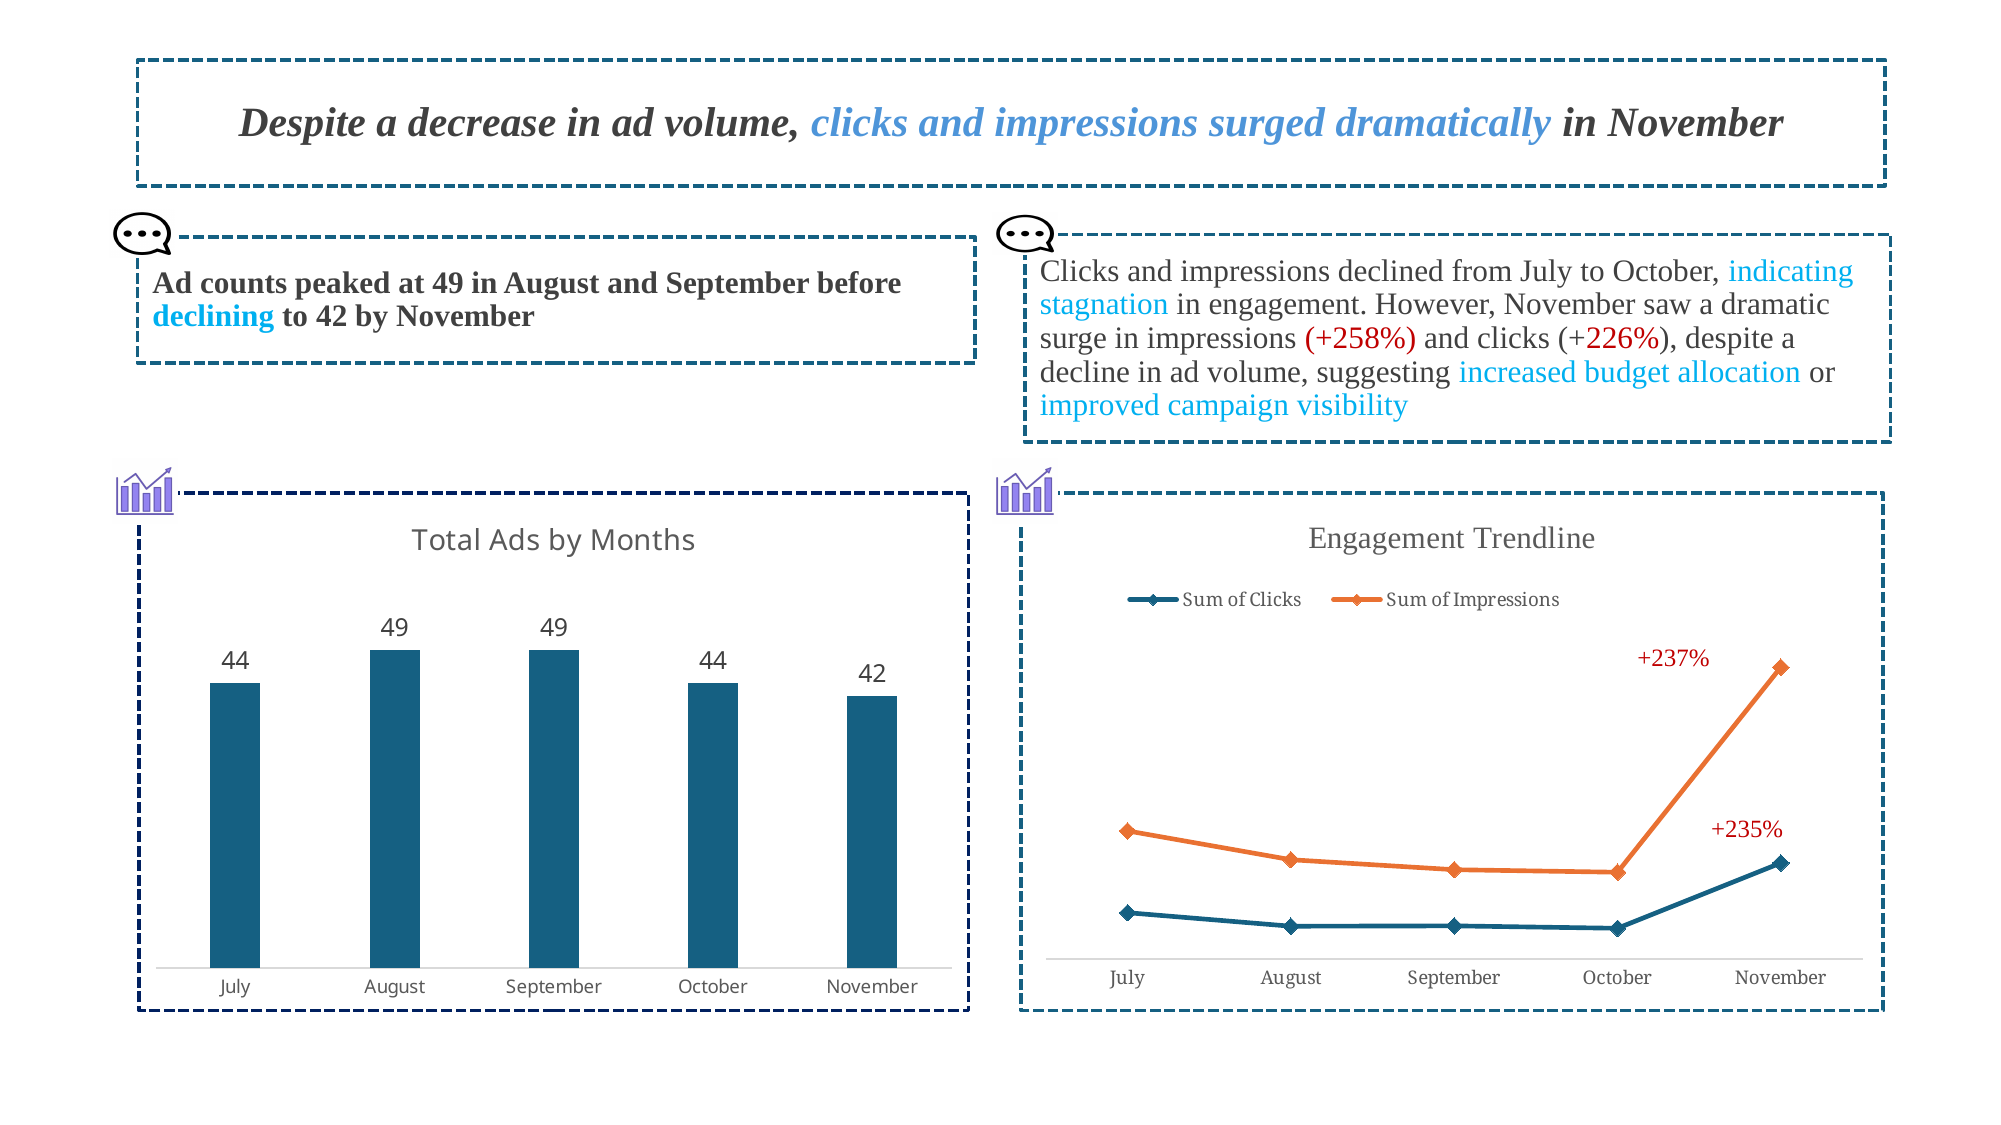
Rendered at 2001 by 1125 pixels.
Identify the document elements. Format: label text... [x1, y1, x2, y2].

chart [1018, 490, 1886, 1013]
text_box Ad counts peaked at 49 in August and September before declining to 42 by November [137, 237, 976, 363]
chart [136, 490, 971, 1013]
picture [991, 457, 1058, 524]
picture [991, 211, 1058, 256]
picture [108, 209, 175, 258]
title Despite a decrease in ad volume, clicks and impressions surged dramatically in November [137, 59, 1886, 186]
picture [111, 457, 178, 524]
text_box Clicks and impressions declined from July to October, indicating stagnation in engagement. However, November saw a dramatic surge in impressions (+258%) and clicks (+226%), despite a decline in ad volume, suggesting increased budget allocation or improved campaign visibility [1024, 234, 1891, 443]
